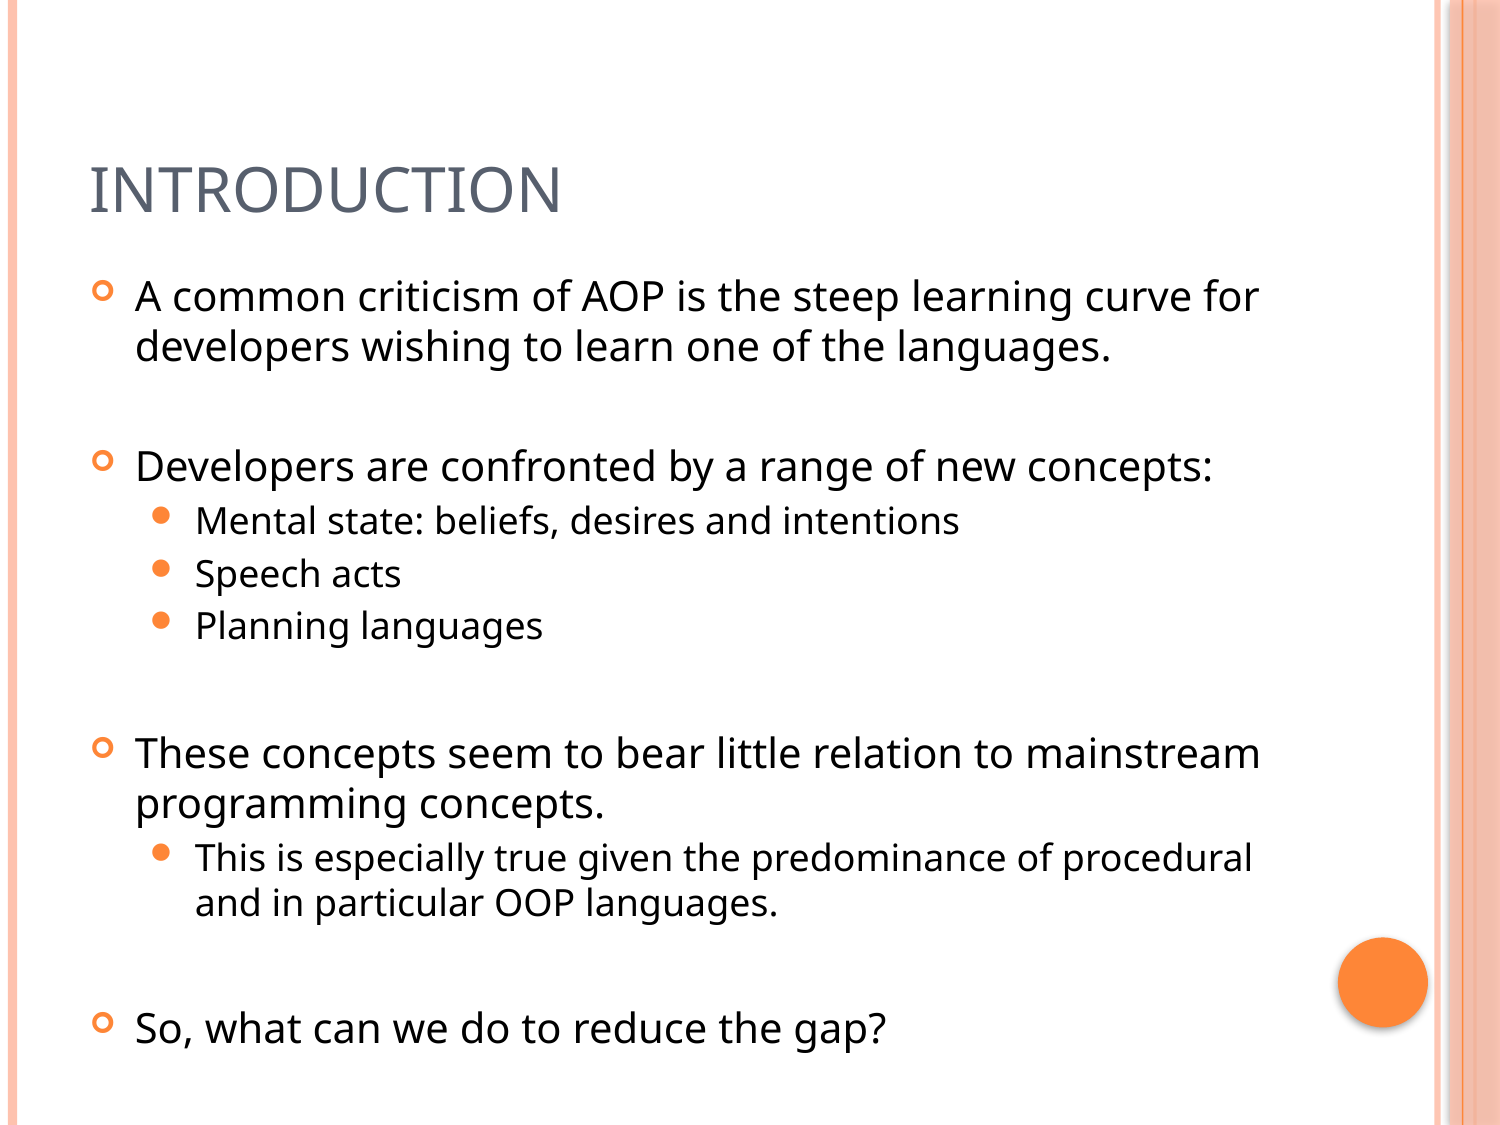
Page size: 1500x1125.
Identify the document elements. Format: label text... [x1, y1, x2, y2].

title Introduction [75, 45, 1300, 233]
list A common criticism of AOP is the steep learning curve for developers wishing to learn one of the languages. Developers are confronted by a range of new concepts: Mental state: beliefs, desires and intentions Speech acts Planning languages These concepts seem to bear little relation to mainstream programming concepts. This is especially true given the predominance of procedural and in particular OOP languages. So, what can we do to reduce the gap? [75, 262, 1300, 1062]
